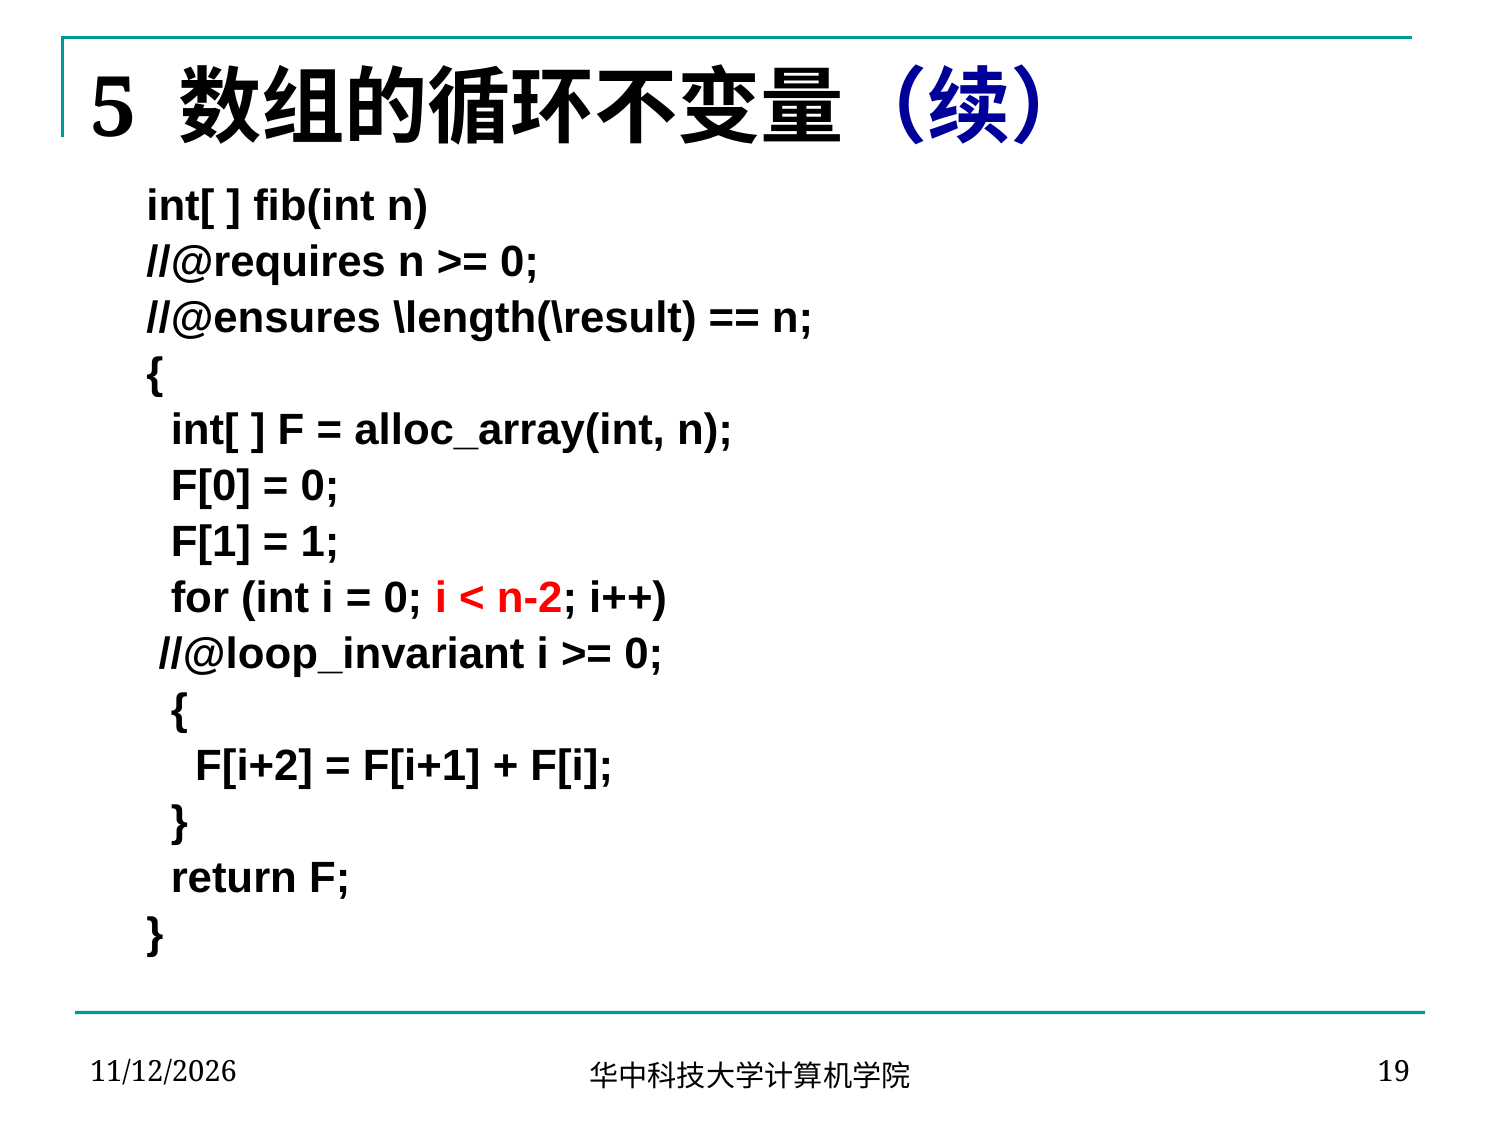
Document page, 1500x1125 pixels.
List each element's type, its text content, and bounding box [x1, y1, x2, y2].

slide_number 19 [1074, 1024, 1425, 1100]
title 5 数组的循环不变量（续） [75, 45, 1425, 174]
list int[ ] fib(int n) //@requires n >= 0; //@ensures \length(\result) == n; { int[ ] F = alloc_array(int, n); F[0] = 0; F[1] = 1; for (int i = 0; i < n-2; i++) //@loop_invariant i >= 0; { F[i+2] = F[i+1] + F[i]; } return F; } [75, 174, 1425, 1013]
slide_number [75, 1024, 425, 1100]
footer 华中科技大学计算机学院 [512, 1025, 988, 1100]
